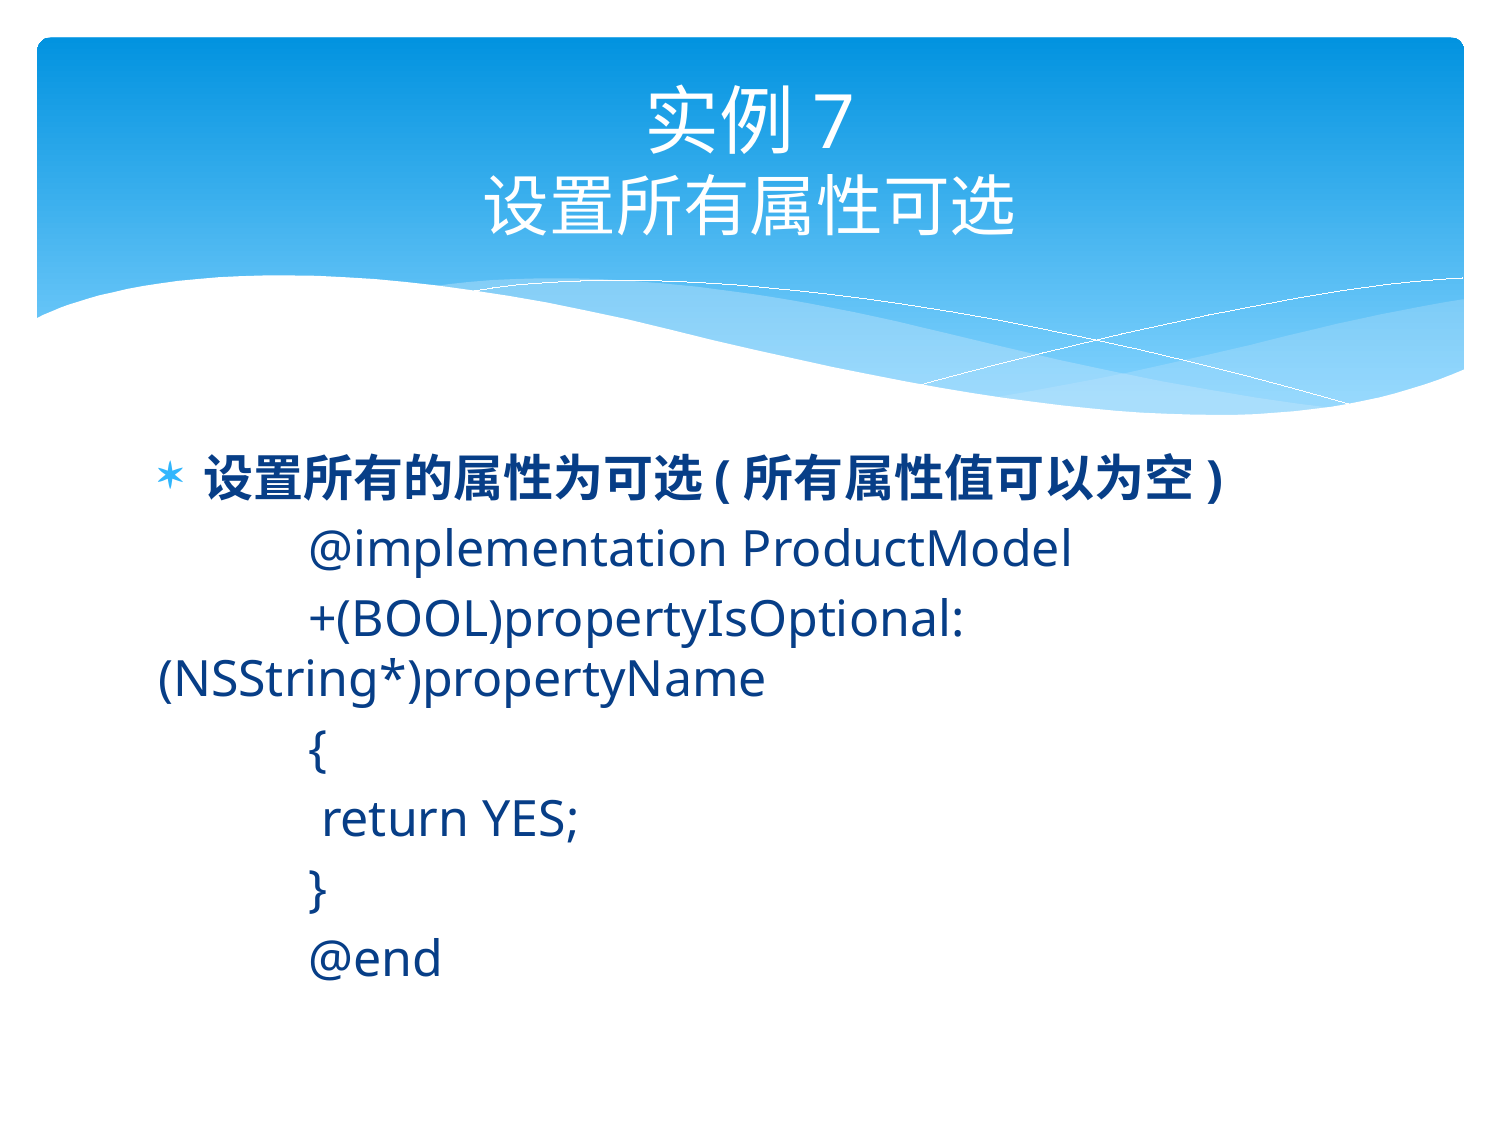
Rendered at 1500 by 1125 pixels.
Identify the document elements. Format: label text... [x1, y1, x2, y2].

list 设置所有的属性为可选(所有属性值可以为空) @implementation ProductModel +(BOOL)propertyIsOptional:(NSString*)propertyName { return YES; } @end [143, 438, 1359, 1005]
title 实例7 设置所有属性可选 [75, 55, 1425, 261]
